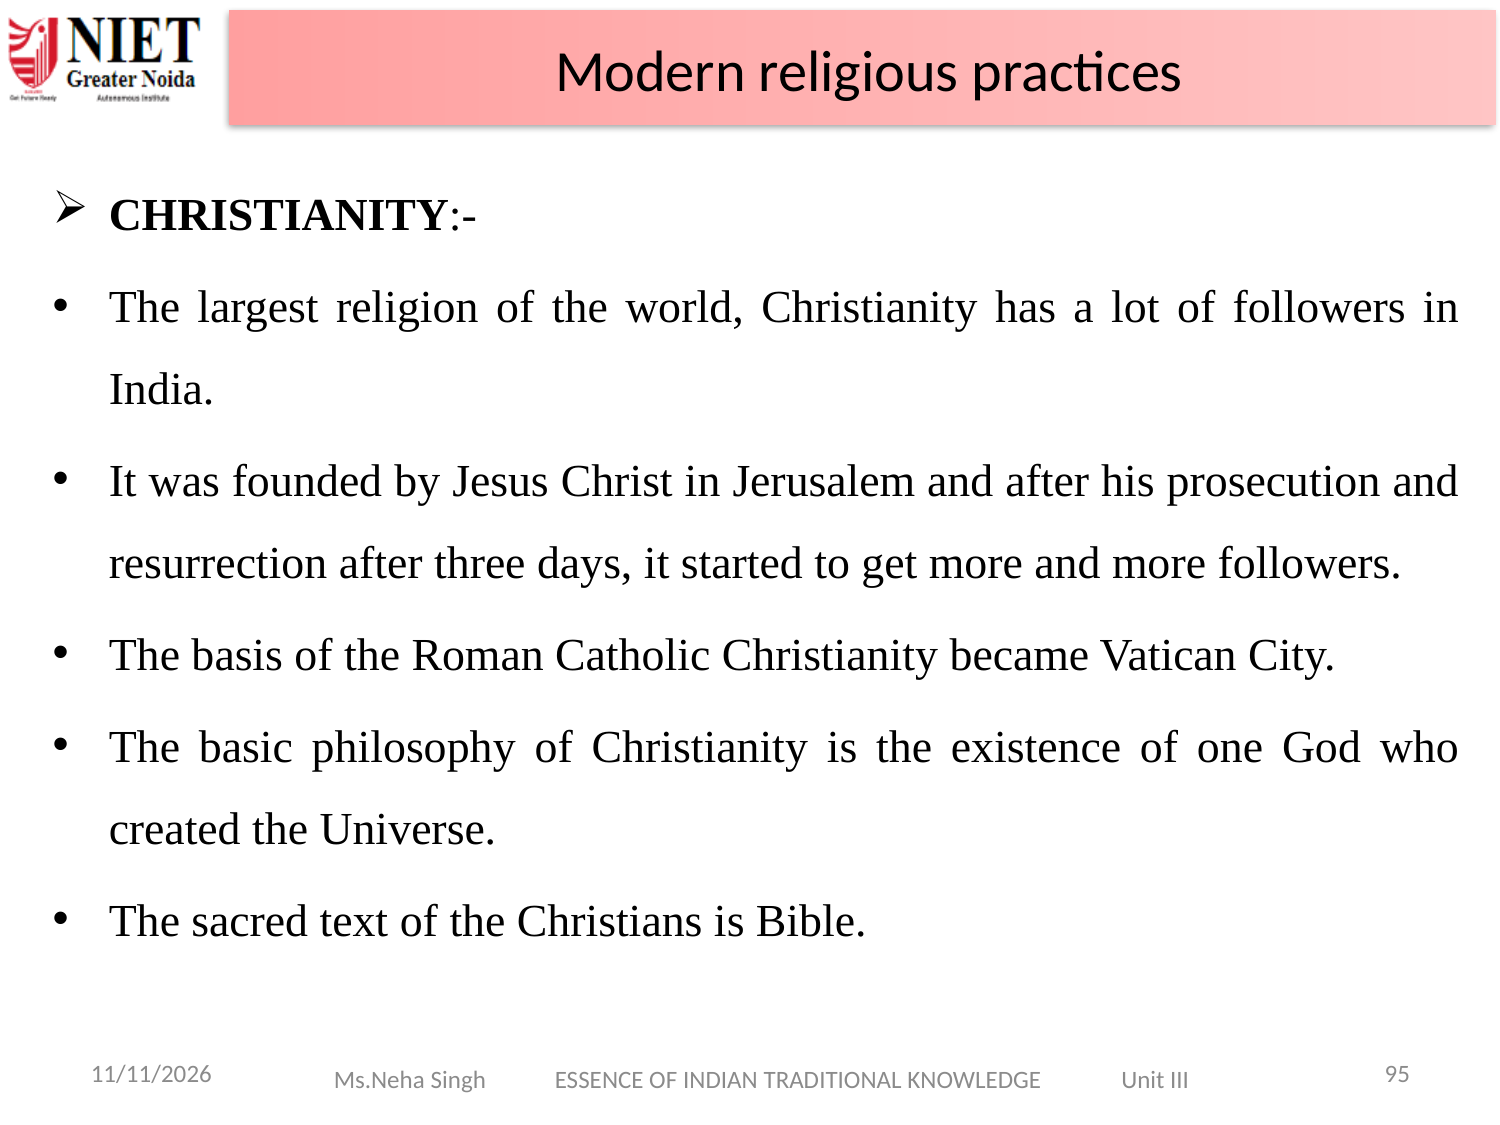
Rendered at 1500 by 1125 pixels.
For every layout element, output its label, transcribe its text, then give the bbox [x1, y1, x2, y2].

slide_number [75, 1042, 237, 1103]
slide_number 95 [1287, 1042, 1425, 1103]
picture [0, 0, 213, 121]
footer Ms.Neha Singh ESSENCE OF INDIAN TRADITIONAL KNOWLEDGE Unit III [237, 1042, 1288, 1115]
text_box Modern religious practices [228, 10, 1497, 126]
list CHRISTIANITY:- The largest religion of the world, Christianity has a lot of followers in India. It was founded by Jesus Christ in Jerusalem and after his prosecution and resurrection after three days, it started to get more and more followers. The basis of the Roman Catholic Christianity became Vatican City. The basic philosophy of Christianity is the existence of one God who created the Universe. The sacred text of the Christians is Bible. [37, 149, 1475, 1018]
